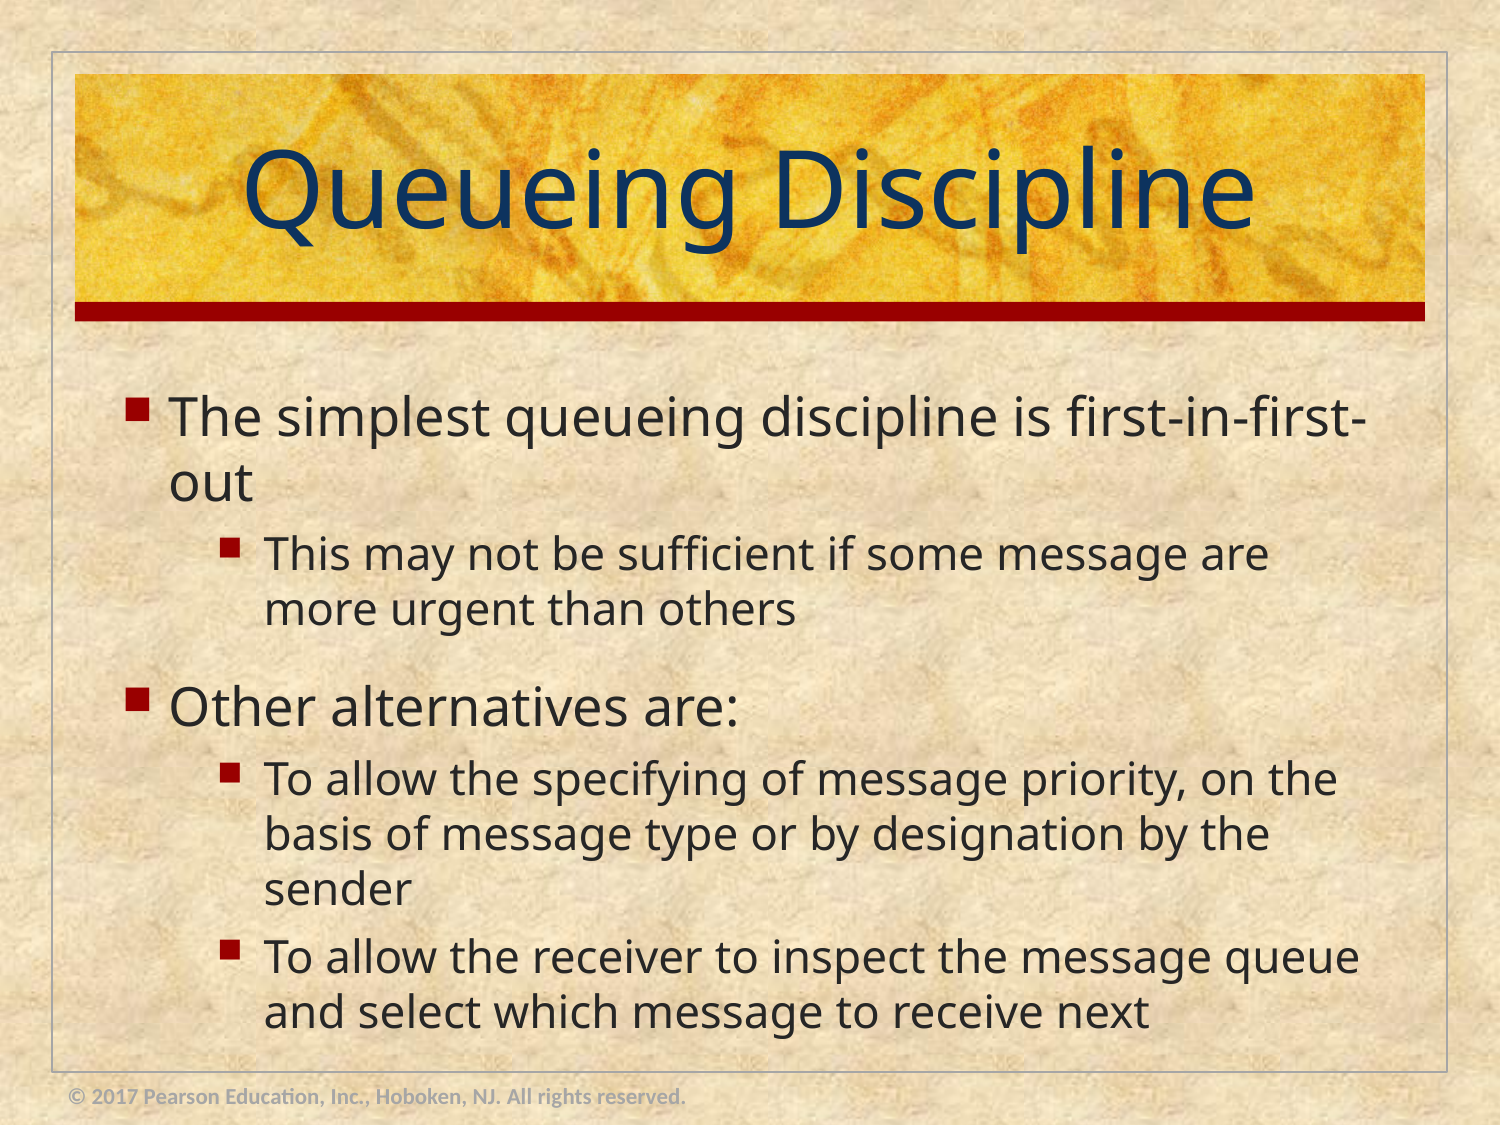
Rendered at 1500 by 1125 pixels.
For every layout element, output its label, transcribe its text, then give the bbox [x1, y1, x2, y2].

footer © 2017 Pearson Education, Inc., Hoboken, NJ. All rights reserved. [52, 1065, 1075, 1125]
picture [53, 53, 1446, 1071]
title Queueing Discipline [108, 74, 1392, 250]
picture [0, 0, 1500, 1125]
list The simplest queueing discipline is first-in-first-out This may not be sufficient if some message are more urgent than others Other alternatives are: To allow the specifying of message priority, on the basis of message type or by designation by the sender To allow the receiver to inspect the message queue and select which message to receive next [107, 375, 1395, 1038]
